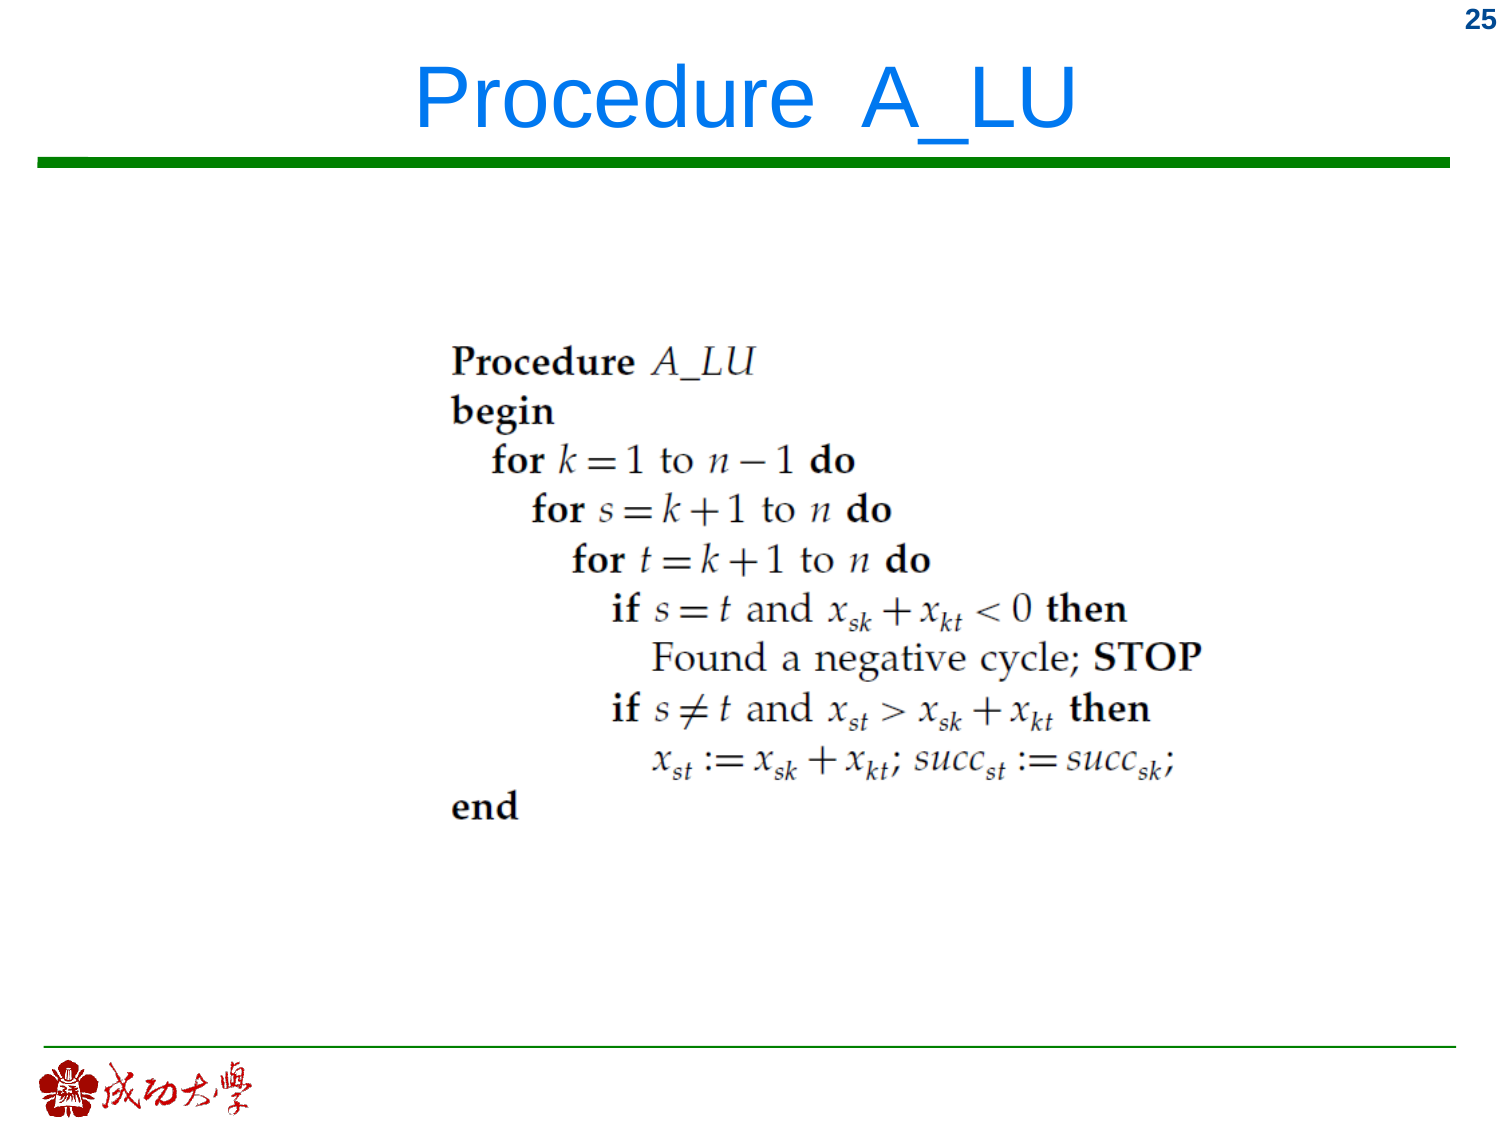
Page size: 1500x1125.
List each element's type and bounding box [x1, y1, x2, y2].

title [12, 12, 1483, 173]
picture [418, 326, 1243, 835]
picture [35, 1058, 254, 1118]
